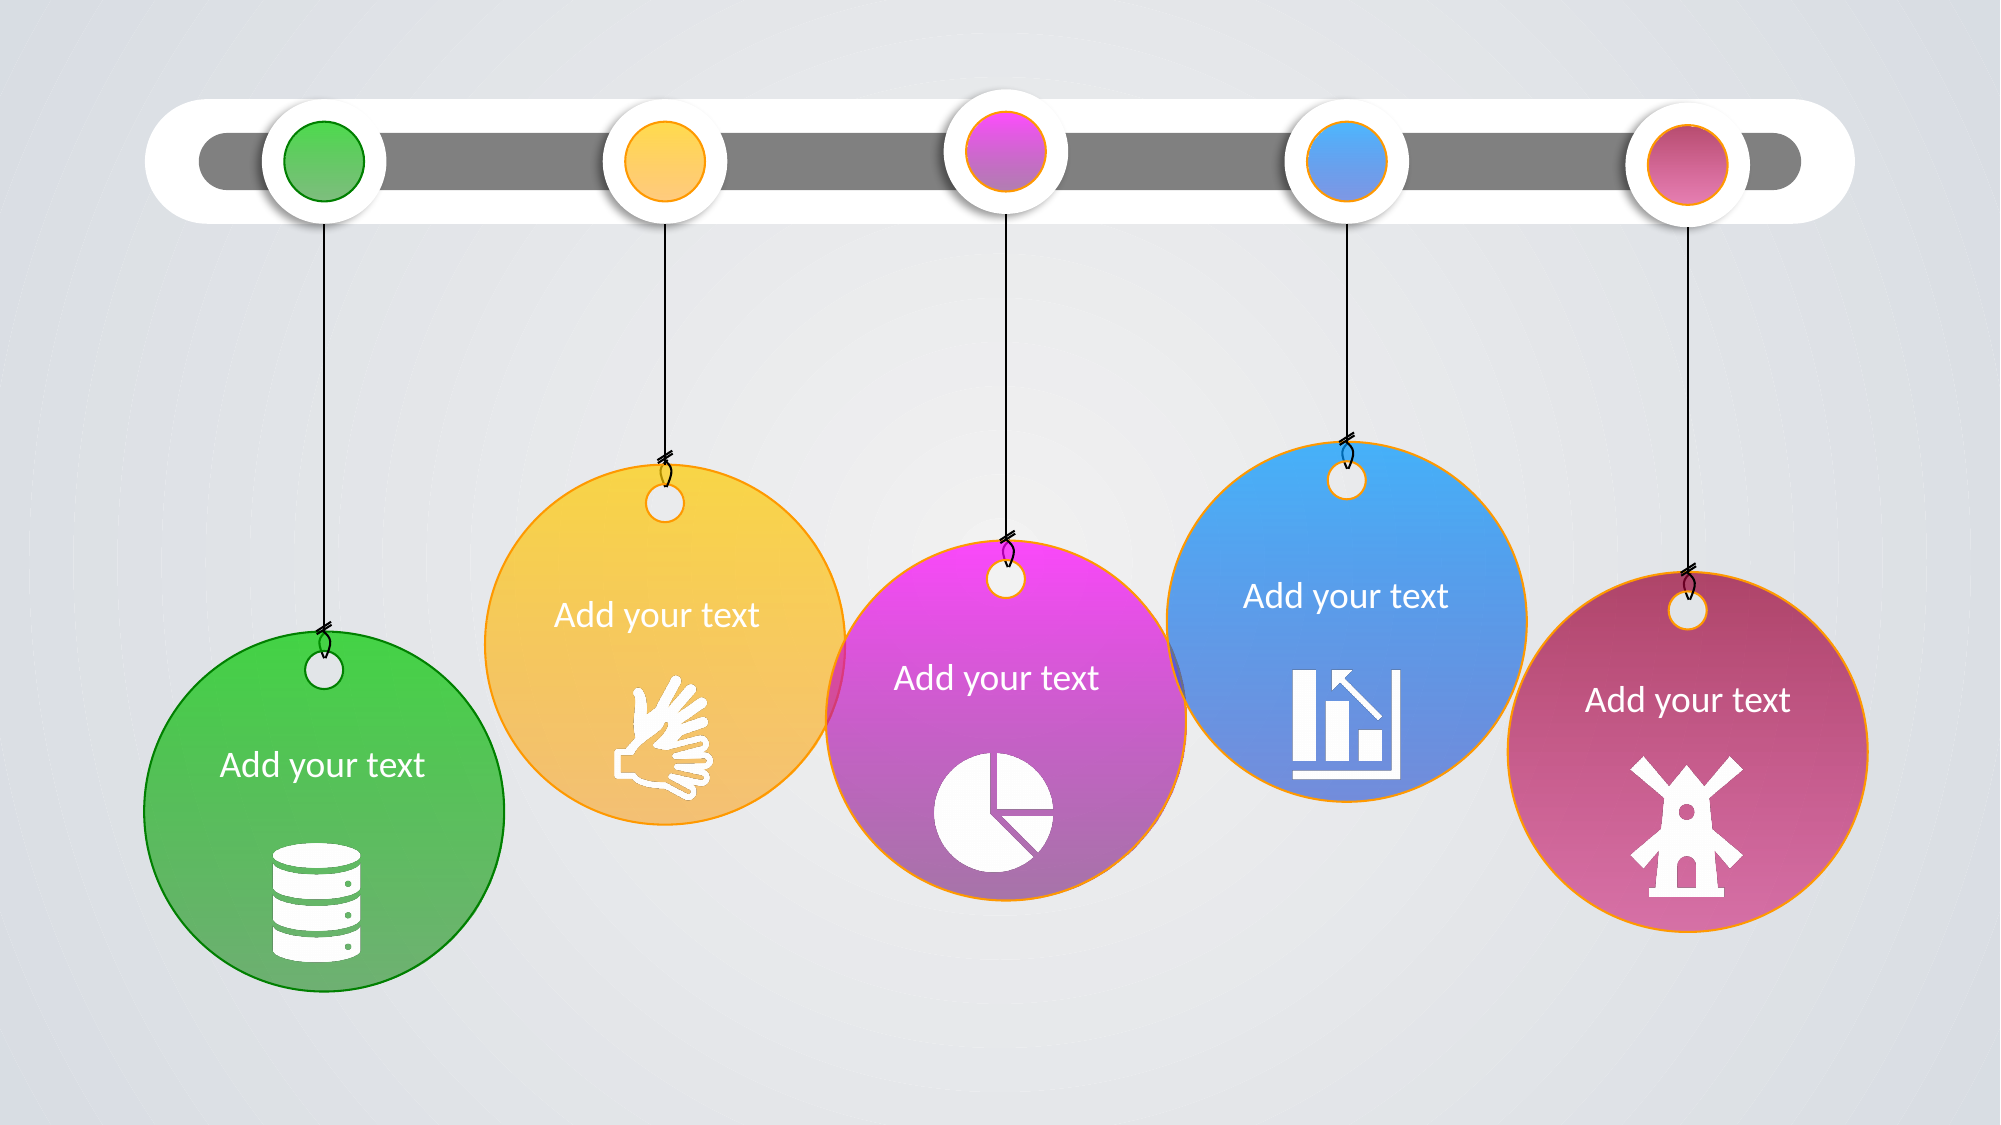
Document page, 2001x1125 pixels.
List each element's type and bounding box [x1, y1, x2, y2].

text_box [484, 99, 825, 825]
text_box [144, 99, 505, 992]
text_box [1355, 98, 1815, 102]
text_box [825, 89, 1186, 901]
text_box [1166, 99, 1527, 802]
text_box [1507, 102, 1868, 932]
